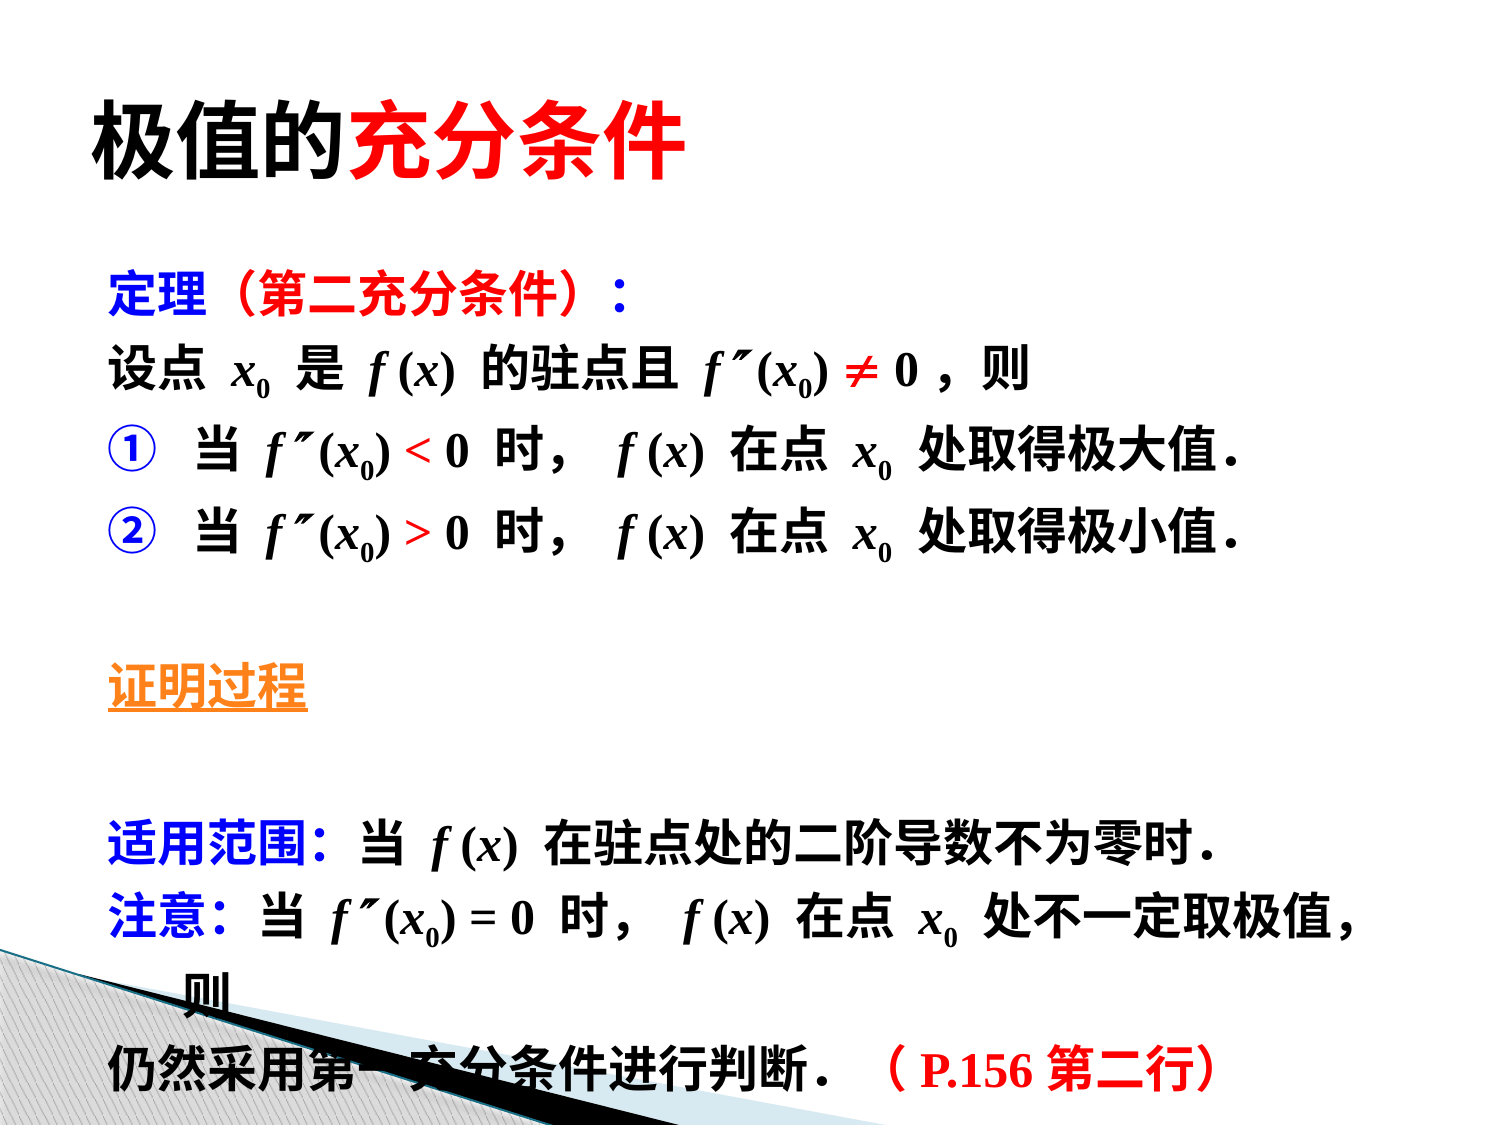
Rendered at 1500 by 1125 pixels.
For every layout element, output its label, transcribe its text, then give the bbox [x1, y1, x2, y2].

title 极值的充分条件 [75, 45, 1425, 233]
list 定理（第二充分条件）： 设点 x0 是 f (x) 的驻点且 f (x0)  0，则 ① 当 f (x0) < 0 时， f (x) 在点 x0 处取得极大值． ② 当 f (x0) > 0 时， f (x) 在点 x0 处取得极小值． 证明过程 适用范围：当 f (x) 在驻点处的二阶导数不为零时． 注意：当 f (x0) = 0 时， f (x) 在点 x0 处不一定取极值，则 仍然采用第一充分条件进行判断．（P.156第二行） [74, 242, 1426, 1105]
